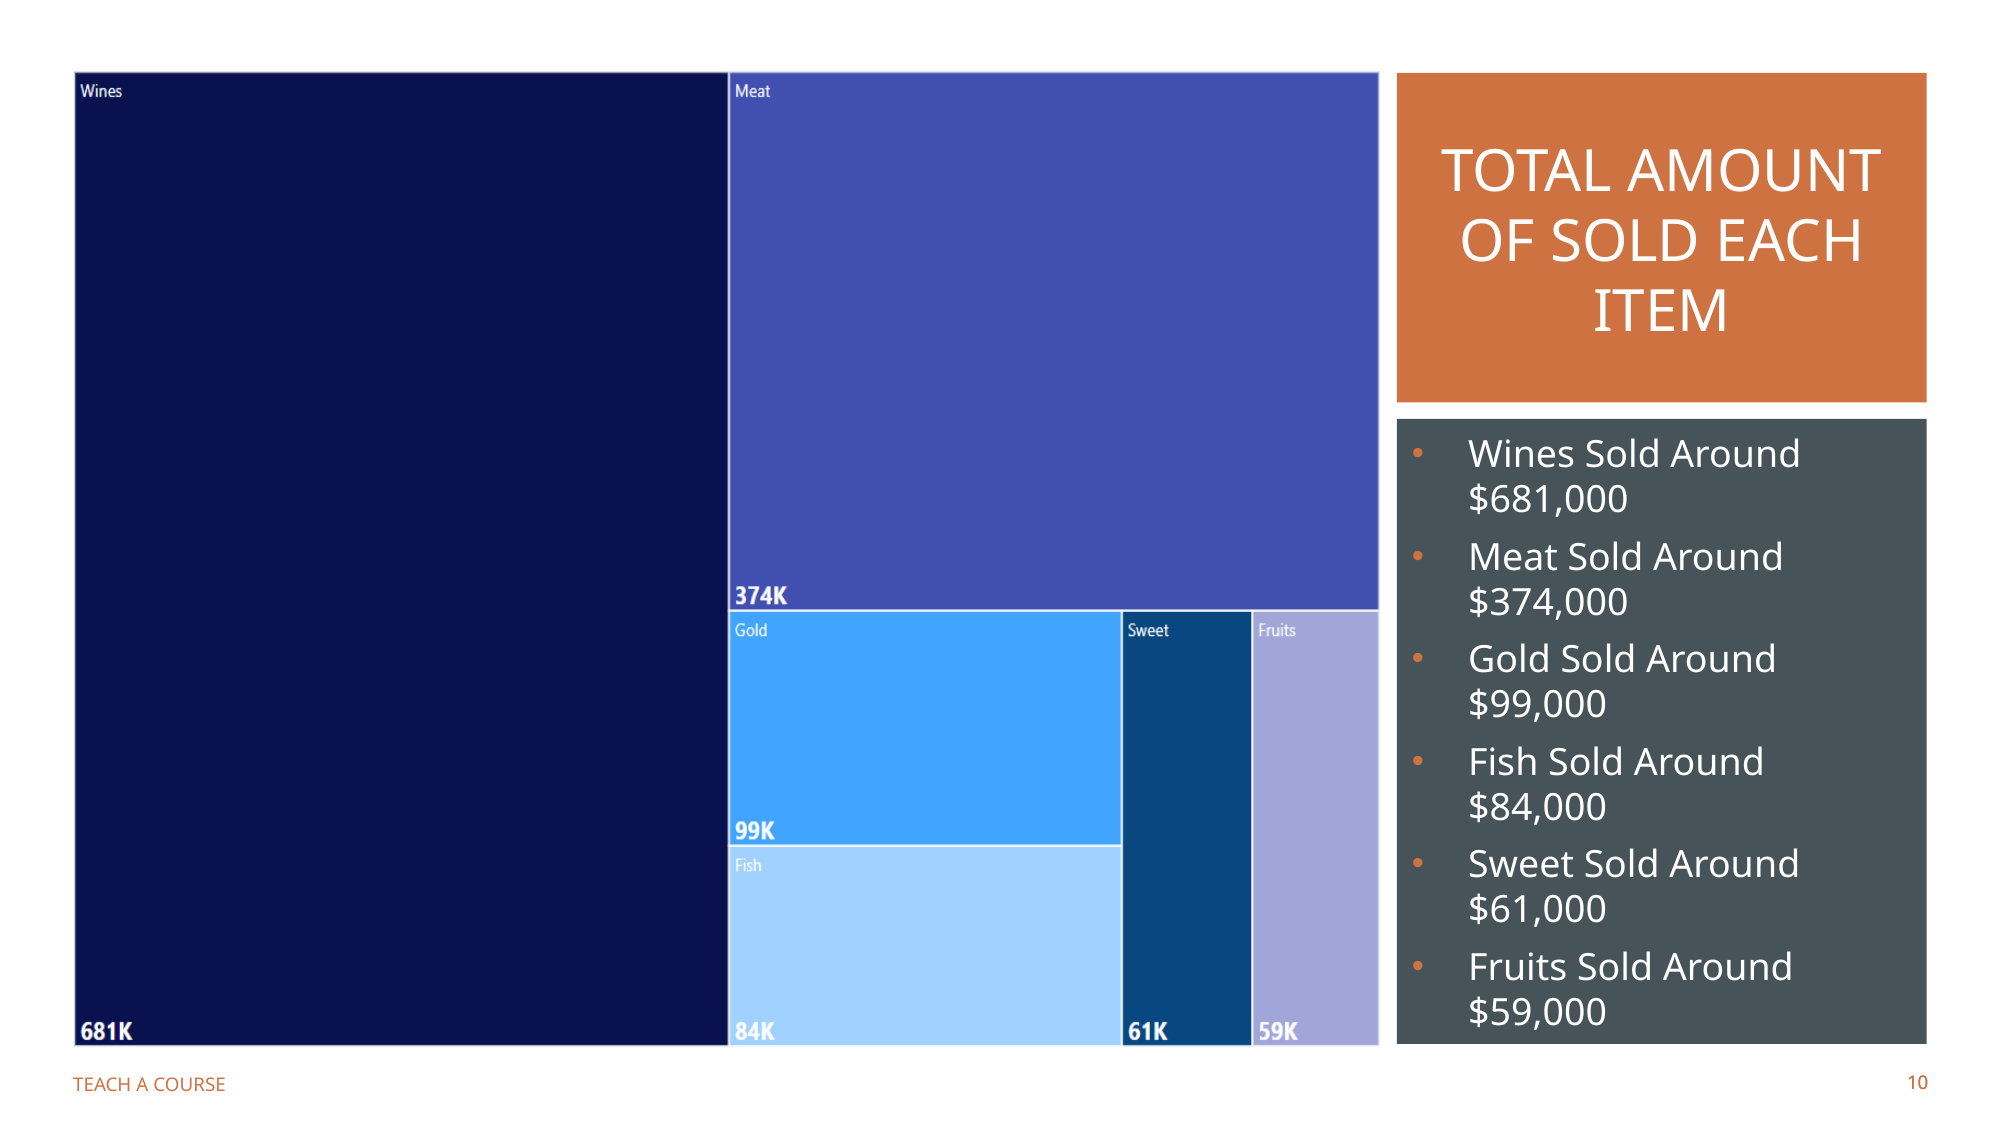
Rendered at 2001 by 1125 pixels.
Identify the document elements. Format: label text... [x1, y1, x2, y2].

picture [72, 69, 1384, 1050]
slide_number 10 [1770, 1053, 1944, 1114]
footer Teach a Course [58, 1053, 1177, 1114]
list Wines Sold Around $681,000 Meat Sold Around $374,000 Gold Sold Around $99,000 Fish Sold Around $84,000 Sweet Sold Around $61,000 Fruits Sold Around $59,000 [1396, 418, 1927, 1044]
title Total Amount of sold each item [1396, 72, 1927, 403]
